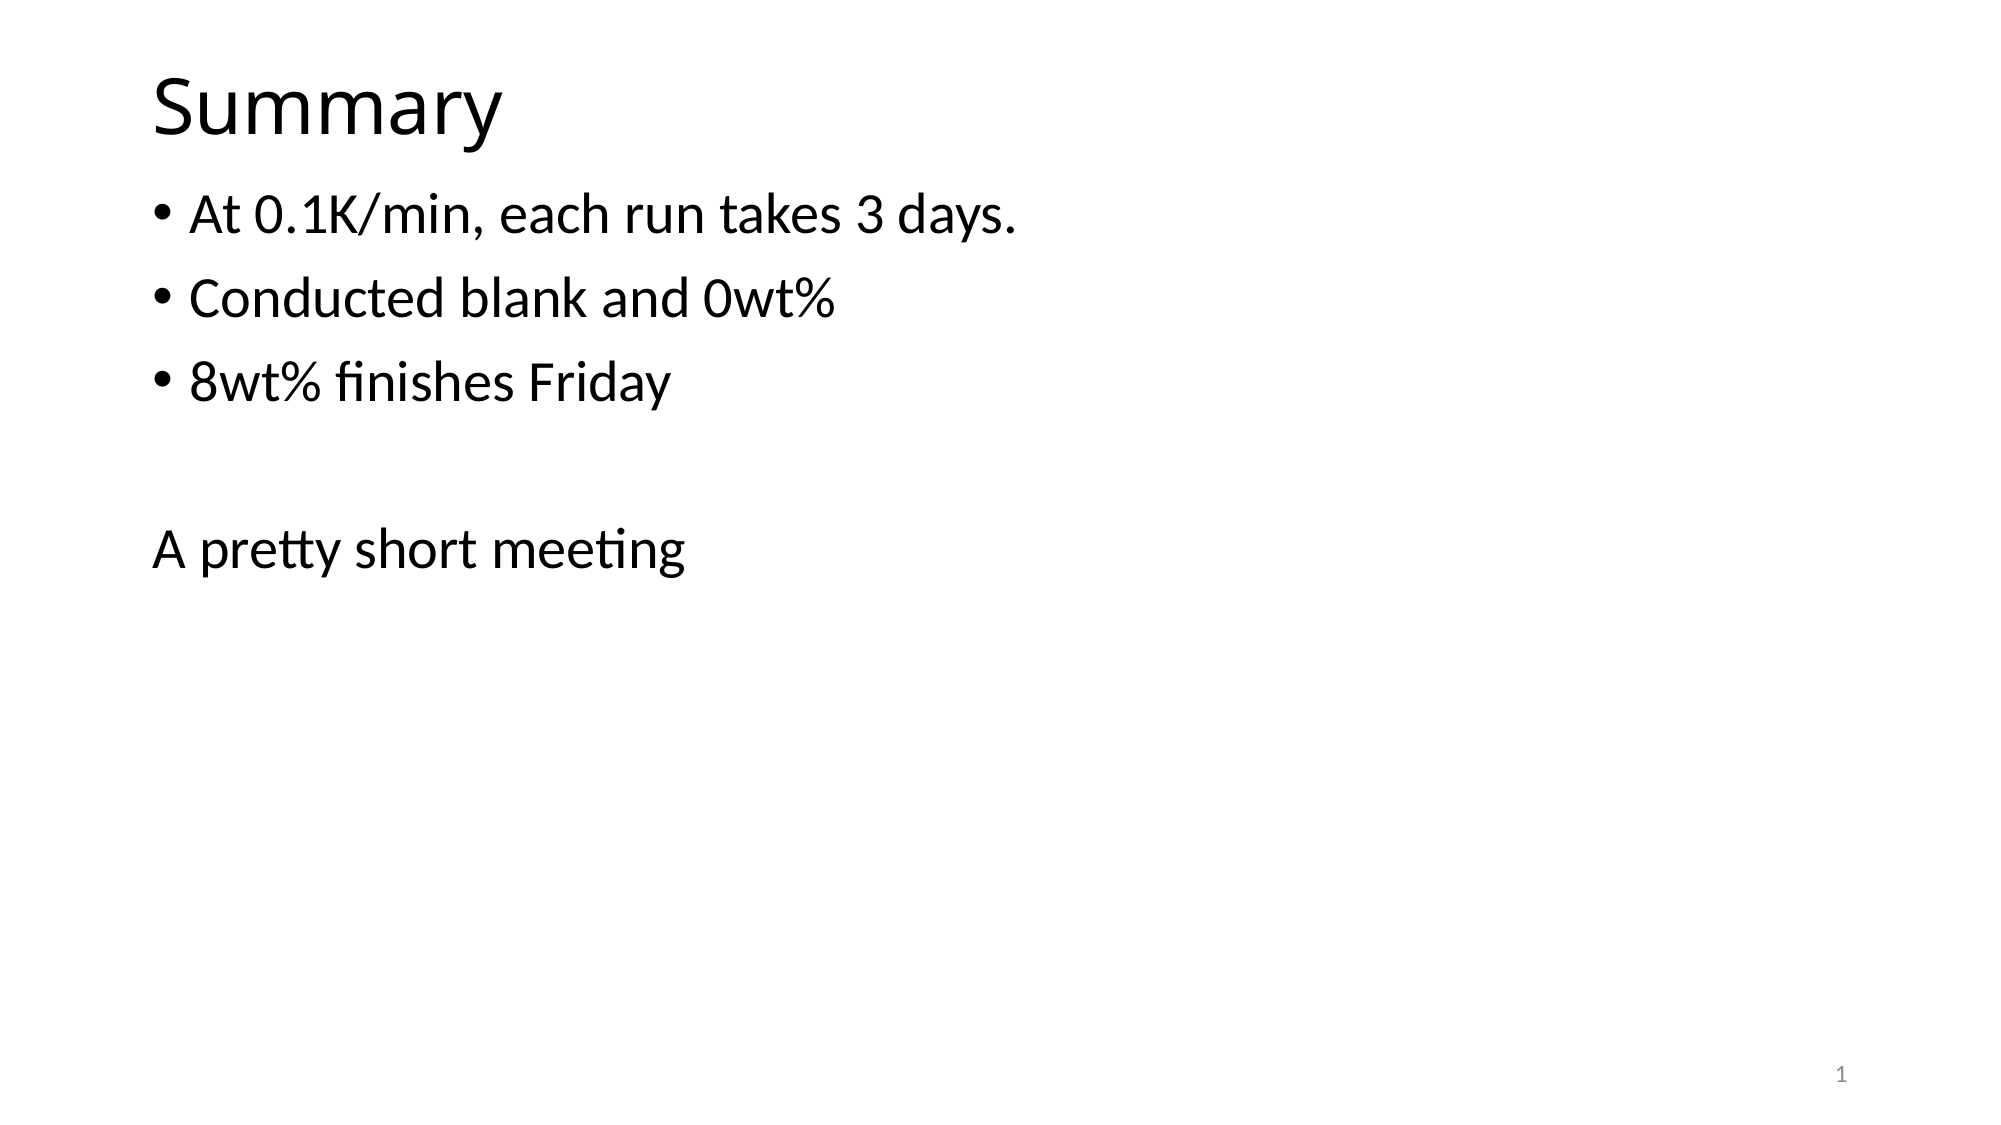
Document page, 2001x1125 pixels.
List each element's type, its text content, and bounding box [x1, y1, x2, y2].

list At 0.1K/min, each run takes 3 days. Conducted blank and 0wt% 8wt% finishes Friday A pretty short meeting [137, 176, 1863, 1014]
slide_number 1 [1412, 1042, 1863, 1103]
text_box Summary [137, 59, 1863, 159]
